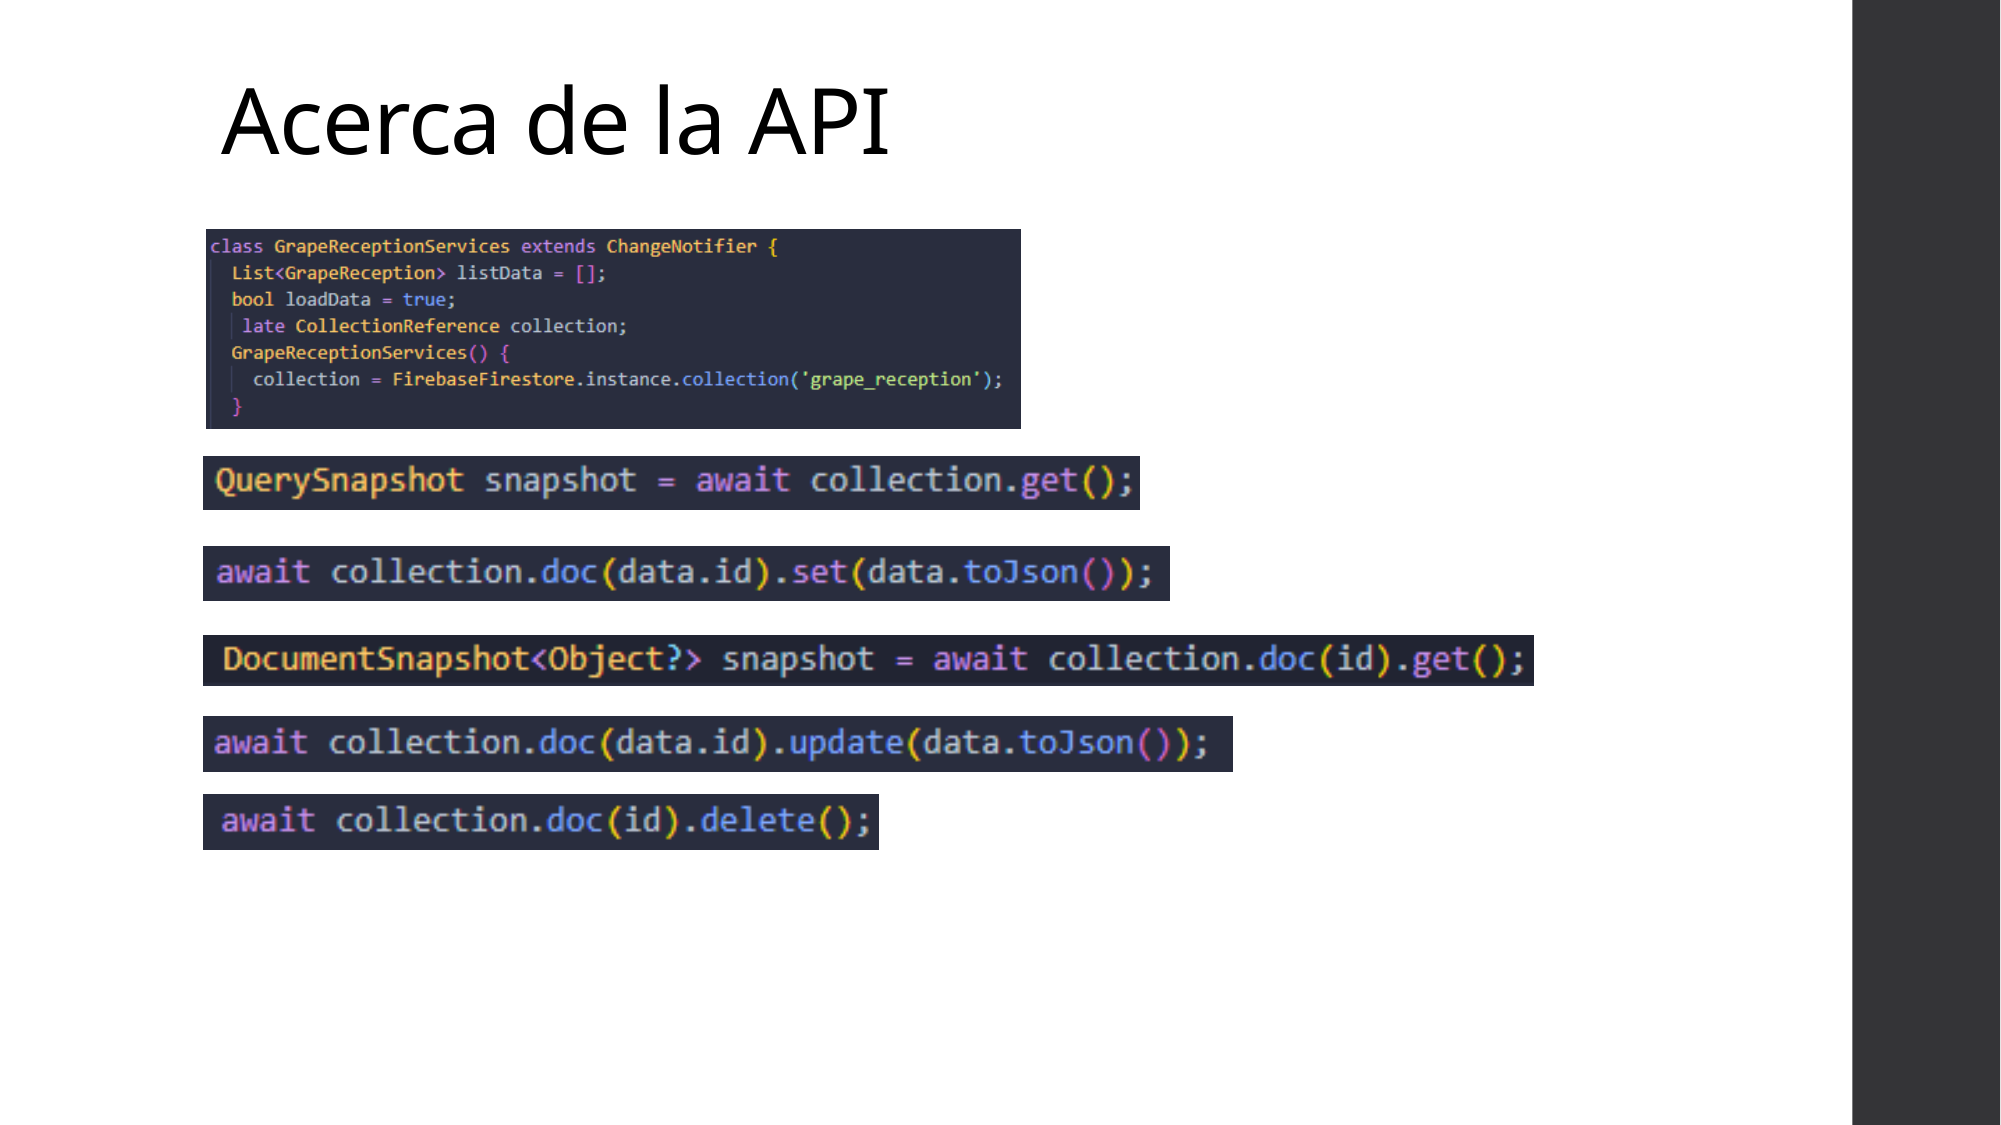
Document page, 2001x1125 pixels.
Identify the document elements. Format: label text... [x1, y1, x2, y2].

text_box Acerca de la API [206, 60, 1797, 182]
picture [203, 716, 1233, 772]
picture [206, 229, 1021, 429]
picture [203, 794, 879, 850]
picture [203, 456, 1141, 510]
picture [203, 635, 1534, 686]
picture [203, 545, 1171, 602]
